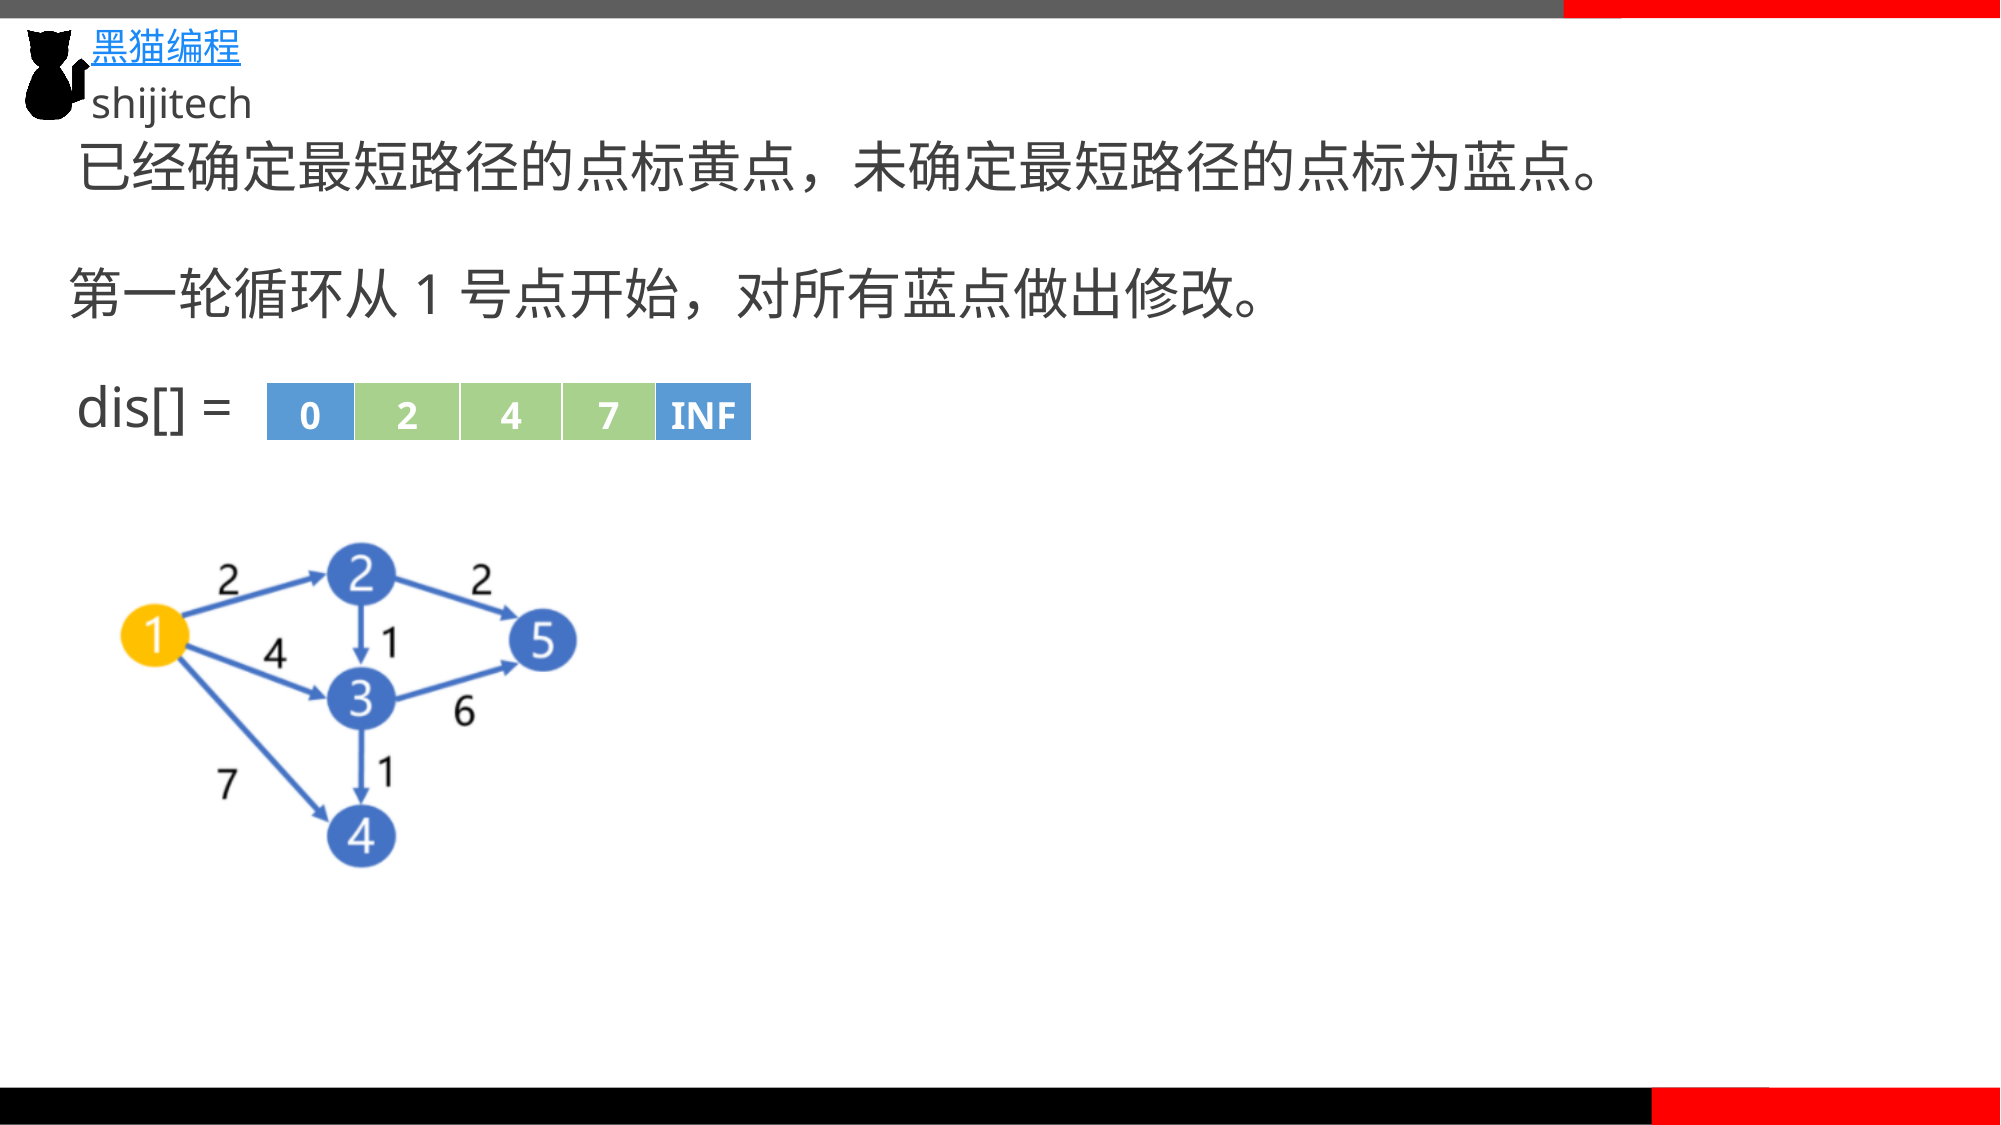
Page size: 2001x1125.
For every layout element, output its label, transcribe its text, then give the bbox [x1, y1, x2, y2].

table_header 4 [461, 383, 561, 440]
text_box 已经确定最短路径的点标黄点，未确定最短路径的点标为蓝点。 dis[] = [61, 131, 1982, 454]
table_header INF [656, 383, 751, 440]
table_header 7 [563, 383, 655, 440]
table_header 2 [355, 383, 459, 440]
table_header 0 [267, 383, 354, 440]
picture [105, 517, 610, 887]
text_box 第一轮循环从1号点开始，对所有蓝点做出修改。 [52, 251, 1306, 333]
picture [12, 30, 102, 120]
